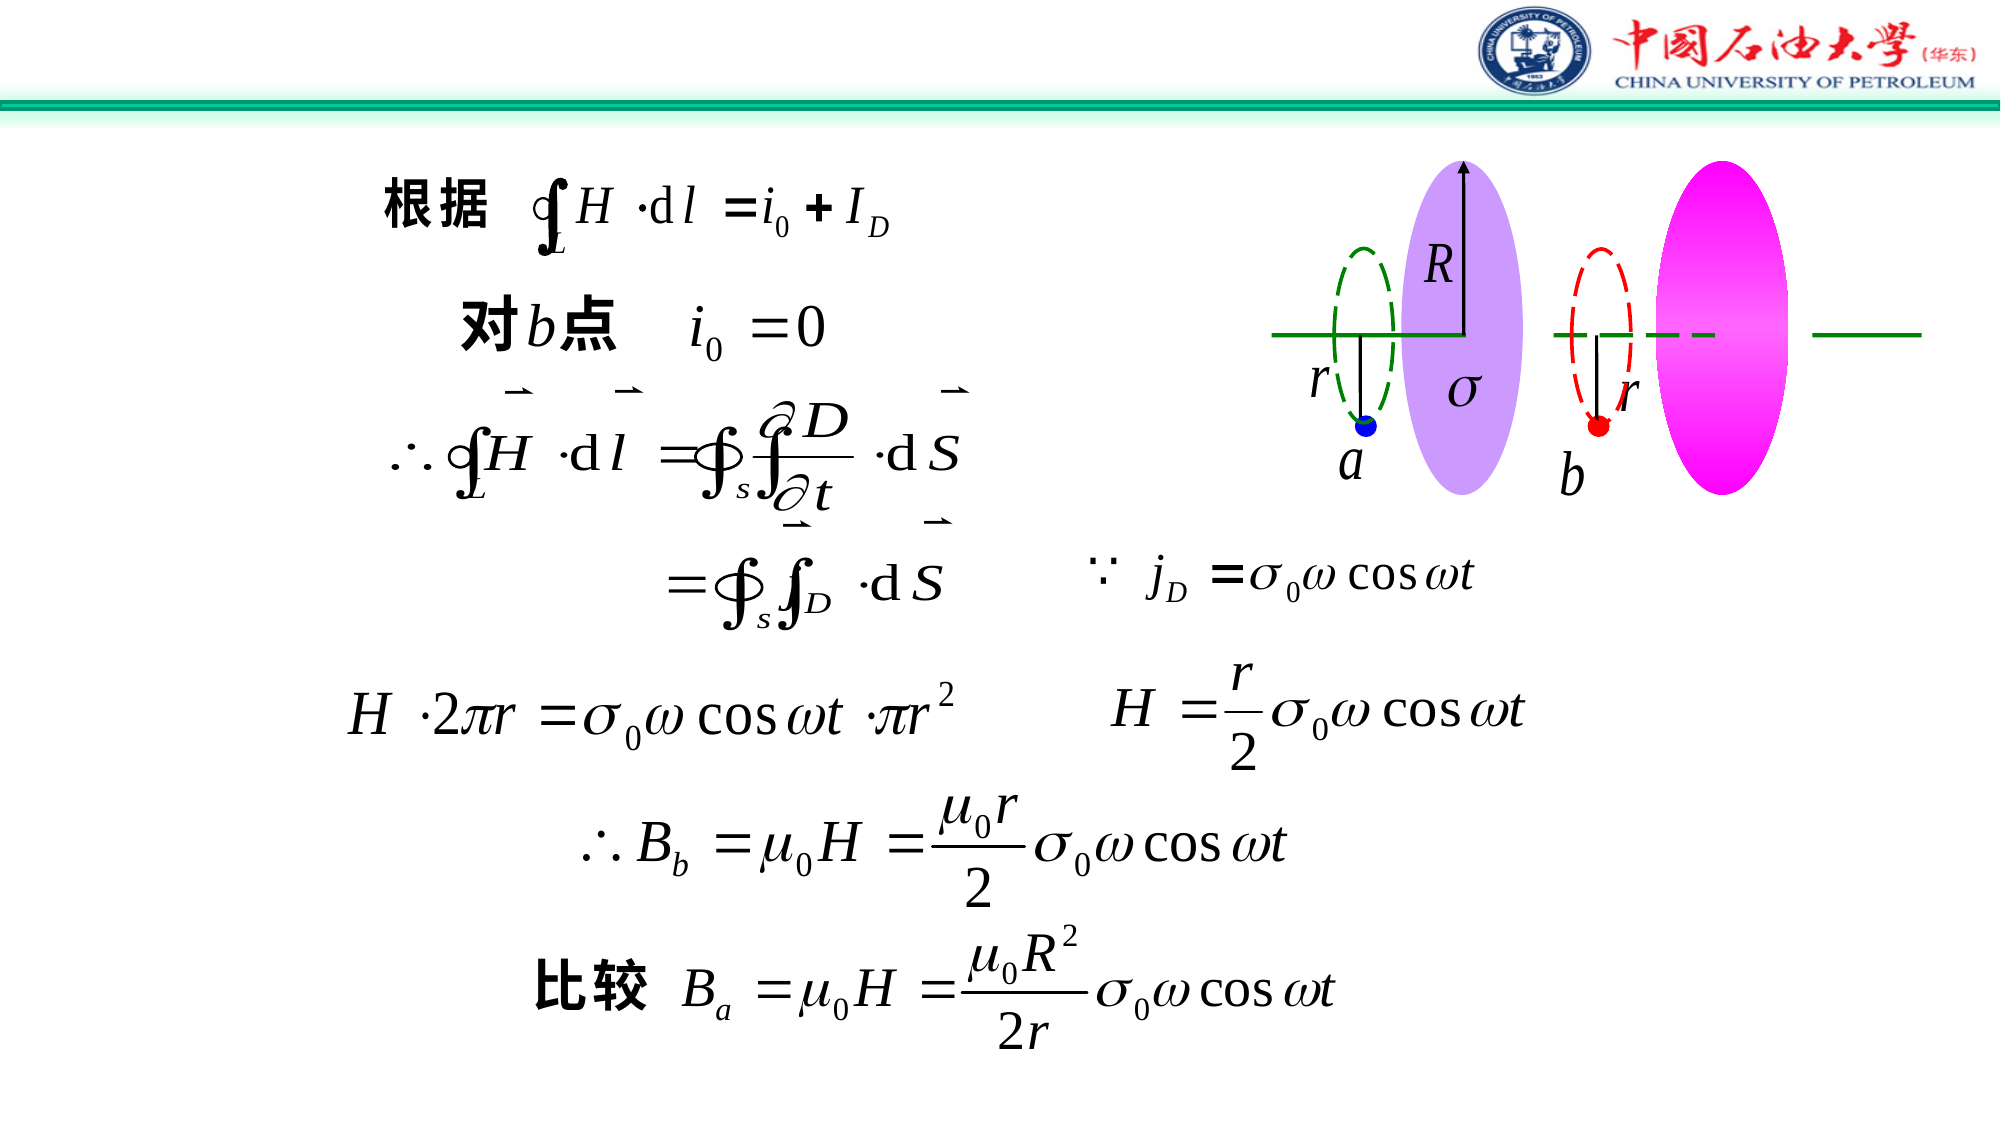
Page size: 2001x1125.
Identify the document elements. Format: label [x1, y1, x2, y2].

text_box [449, 285, 838, 374]
text_box [577, 766, 1298, 906]
text_box [1271, 160, 1922, 512]
picture [1393, 0, 2001, 90]
text_box [374, 155, 898, 261]
text_box [337, 666, 963, 763]
text_box [384, 380, 979, 641]
text_box [1087, 537, 1483, 613]
text_box [1099, 636, 1538, 780]
text_box [527, 908, 1348, 1059]
